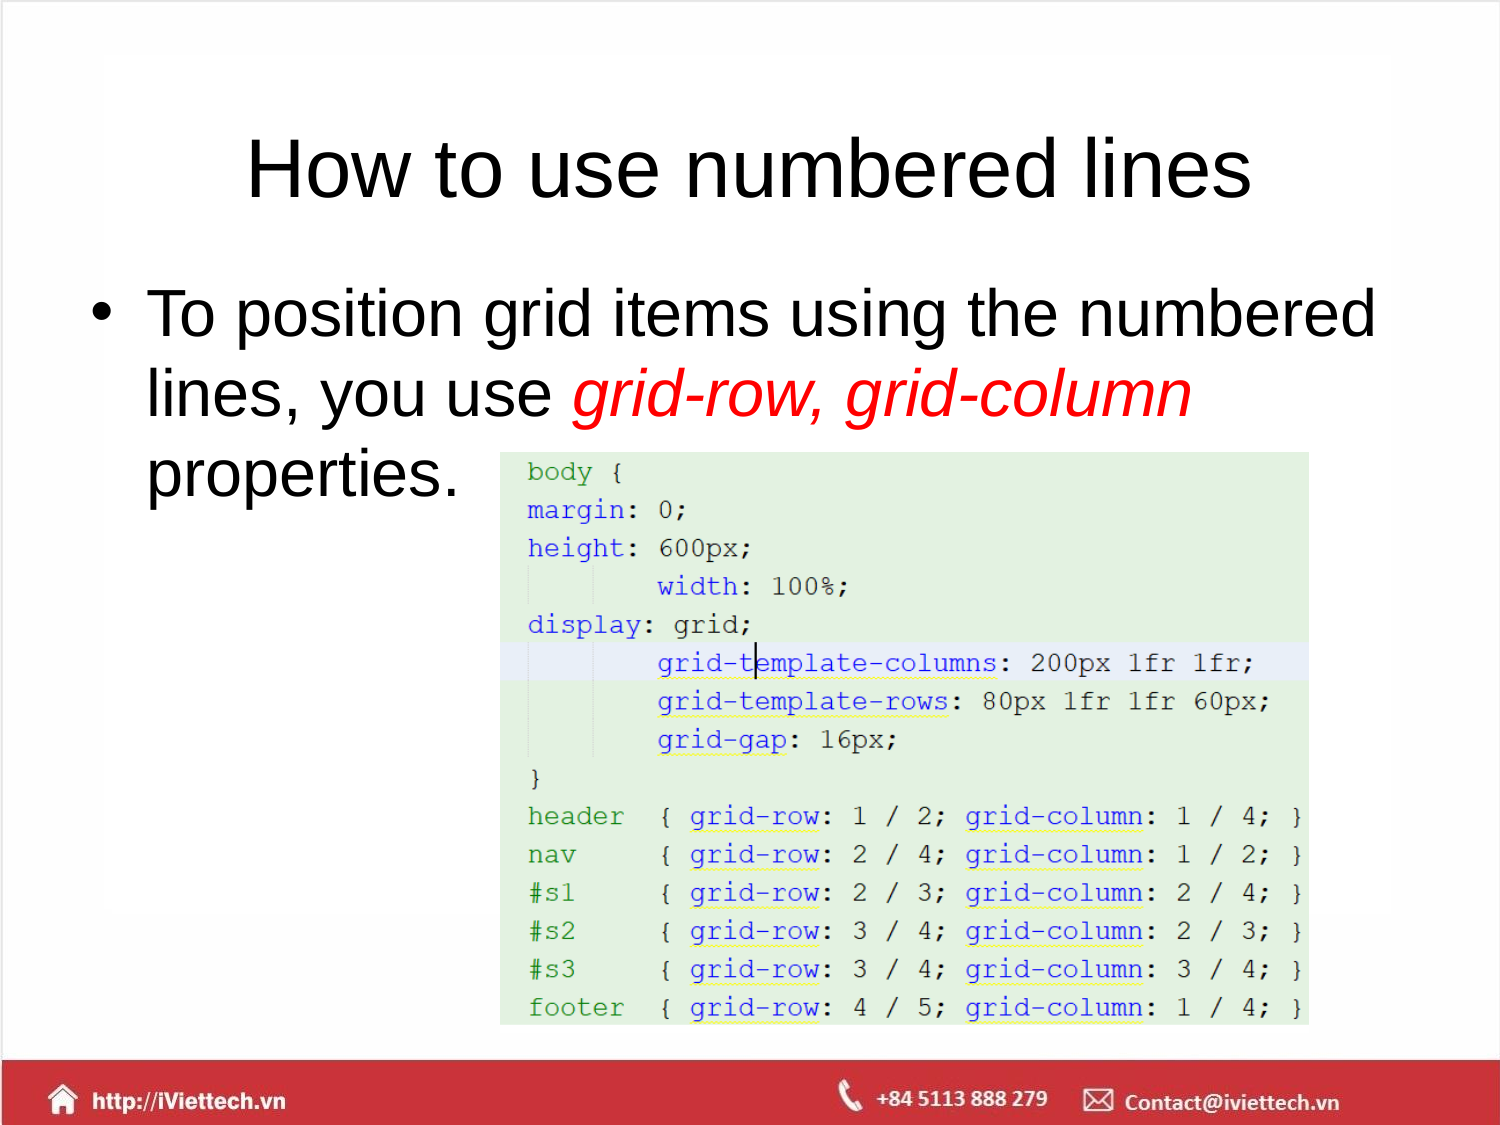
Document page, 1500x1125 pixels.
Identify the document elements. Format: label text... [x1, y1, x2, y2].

title How to use numbered lines [75, 70, 1425, 258]
list To position grid items using the numbered lines, you use grid-row, grid-column properties. [75, 262, 1425, 1005]
picture [0, 0, 1500, 1125]
